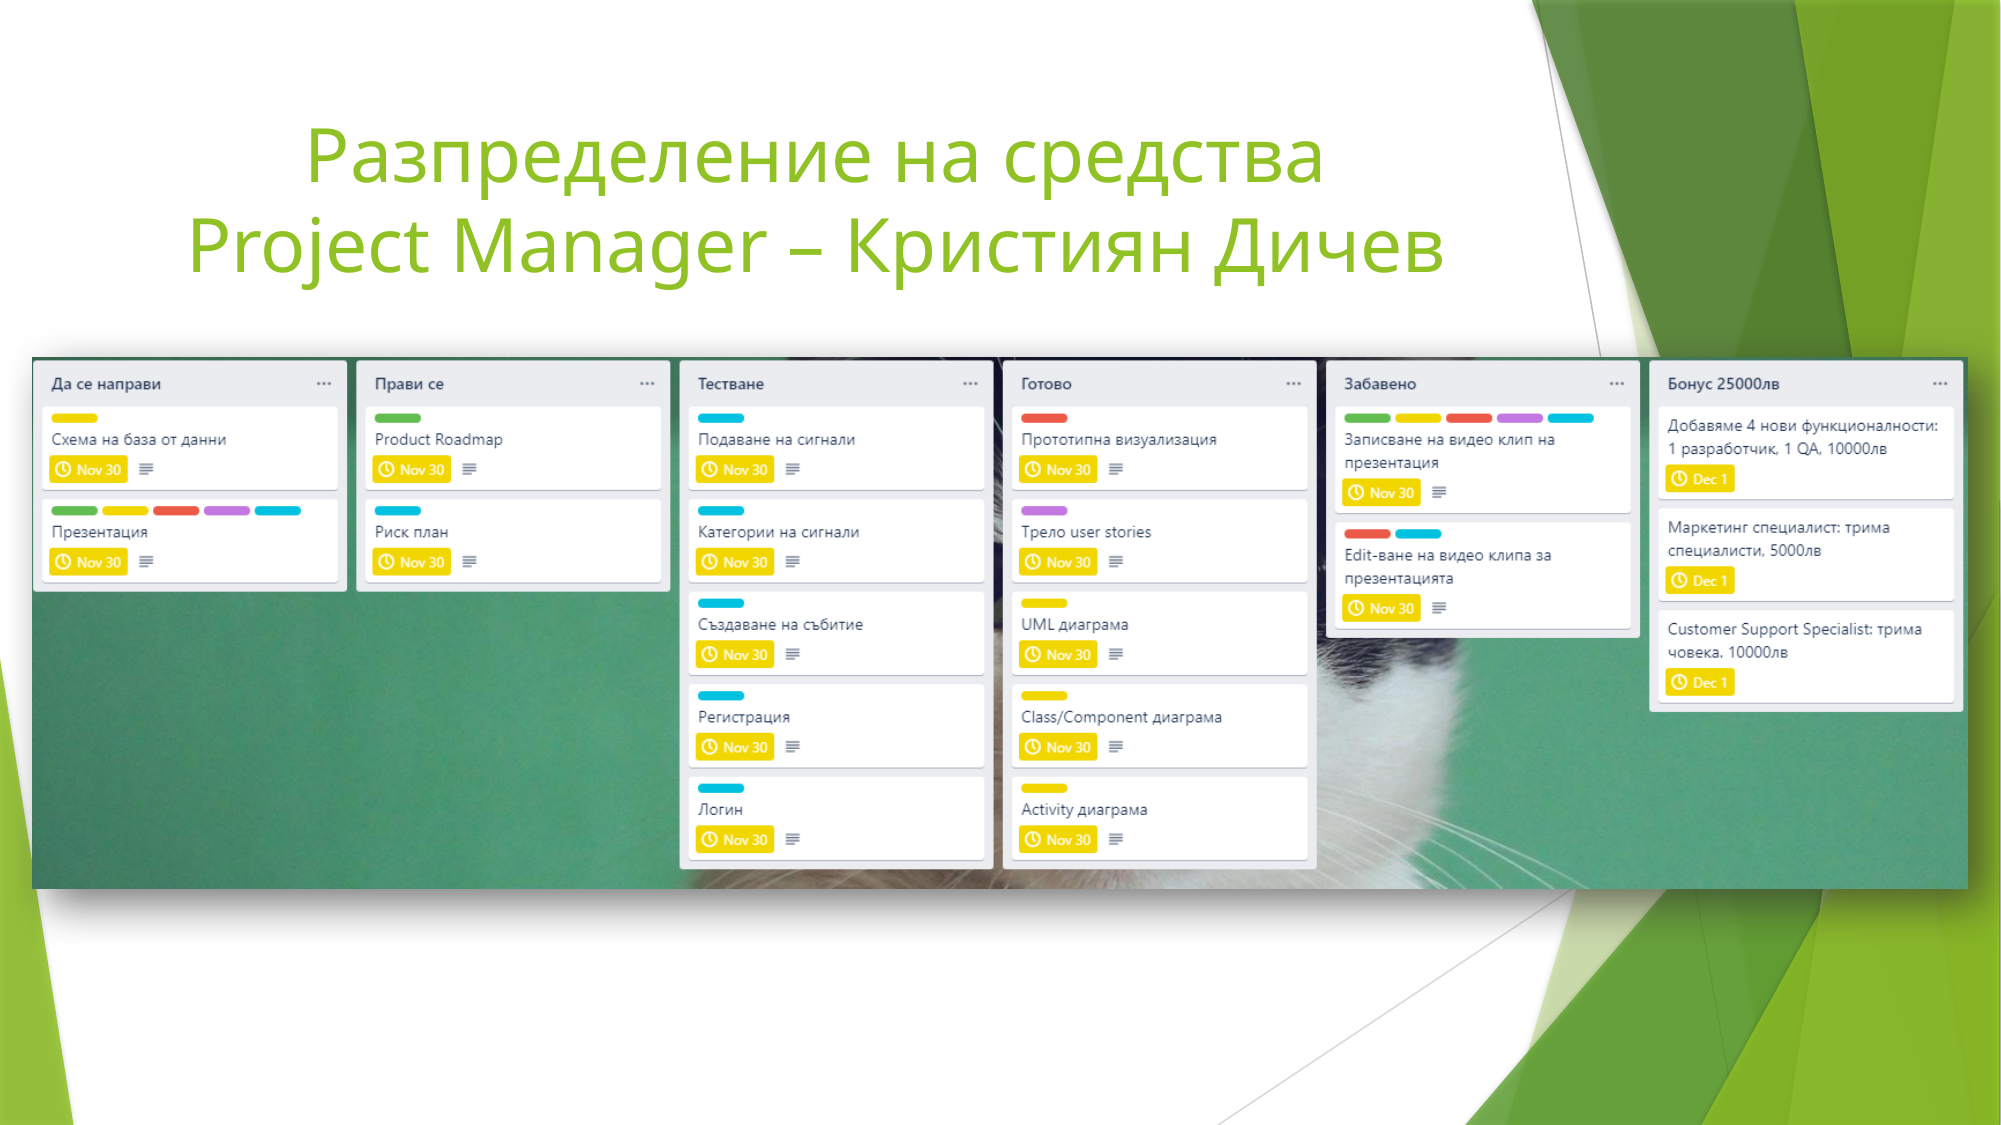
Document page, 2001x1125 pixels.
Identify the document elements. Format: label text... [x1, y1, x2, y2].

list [32, 357, 1968, 889]
title Разпределение на средства Project Manager – Кристиян Дичев [111, 99, 1522, 317]
